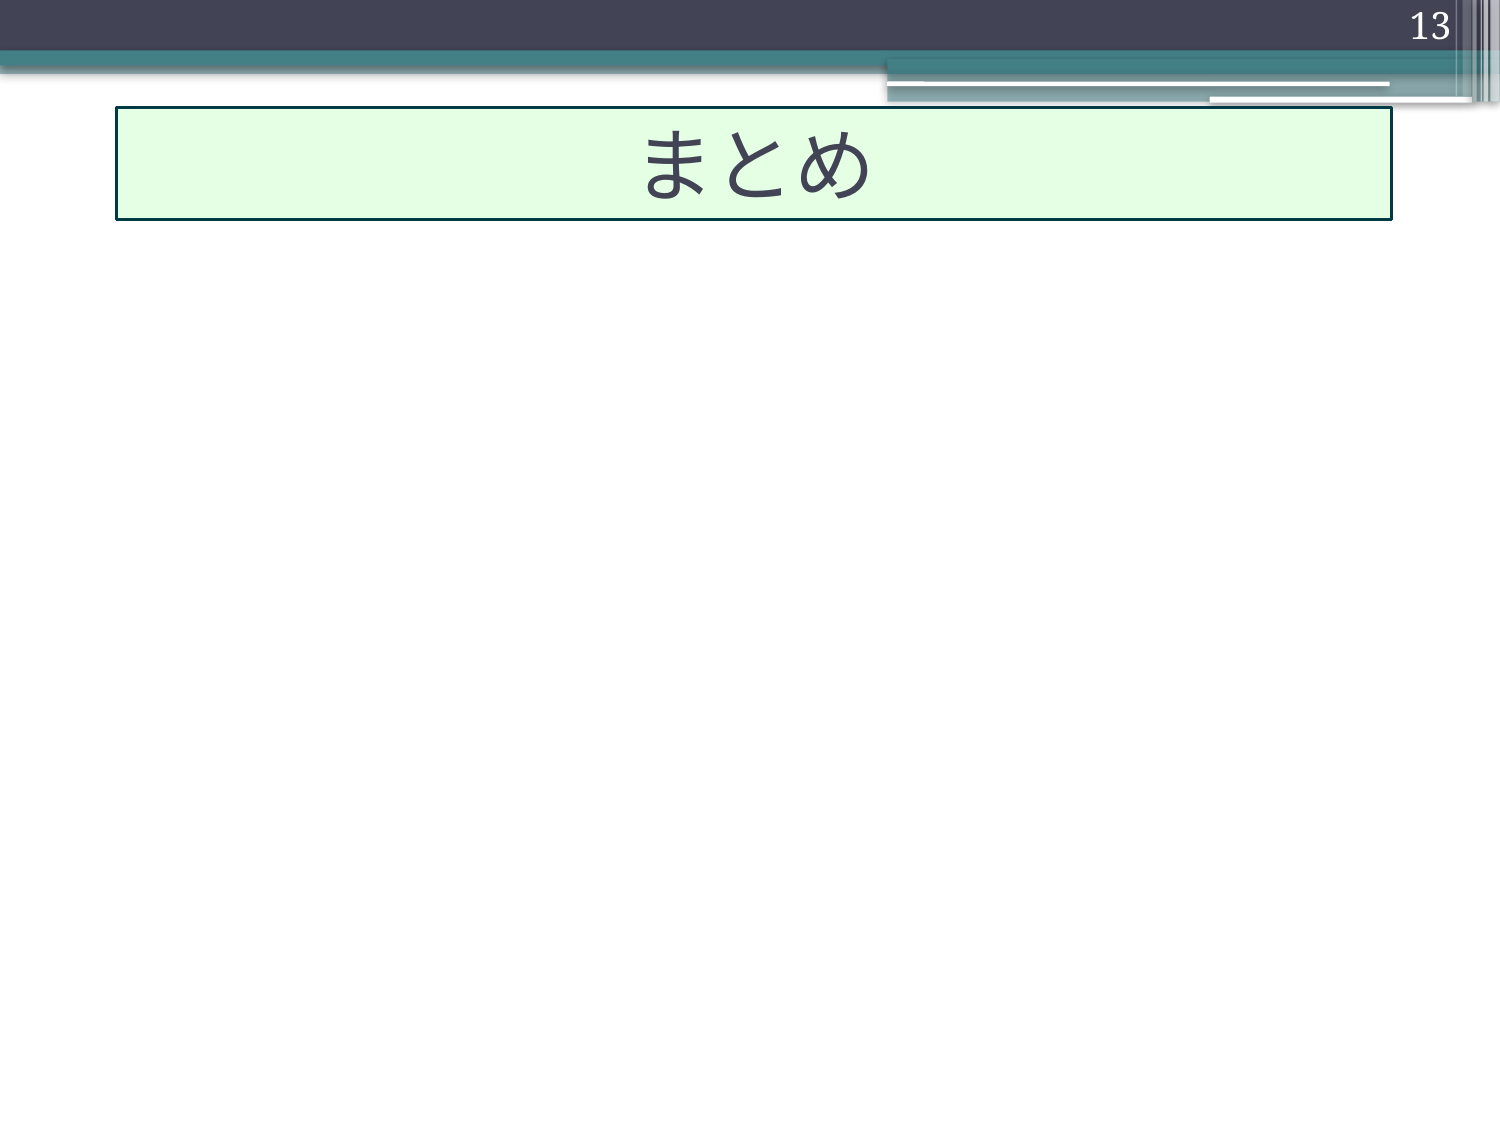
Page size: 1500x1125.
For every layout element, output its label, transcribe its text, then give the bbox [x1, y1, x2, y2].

slide_number 13 [1341, 0, 1466, 61]
title まとめ [116, 107, 1392, 220]
